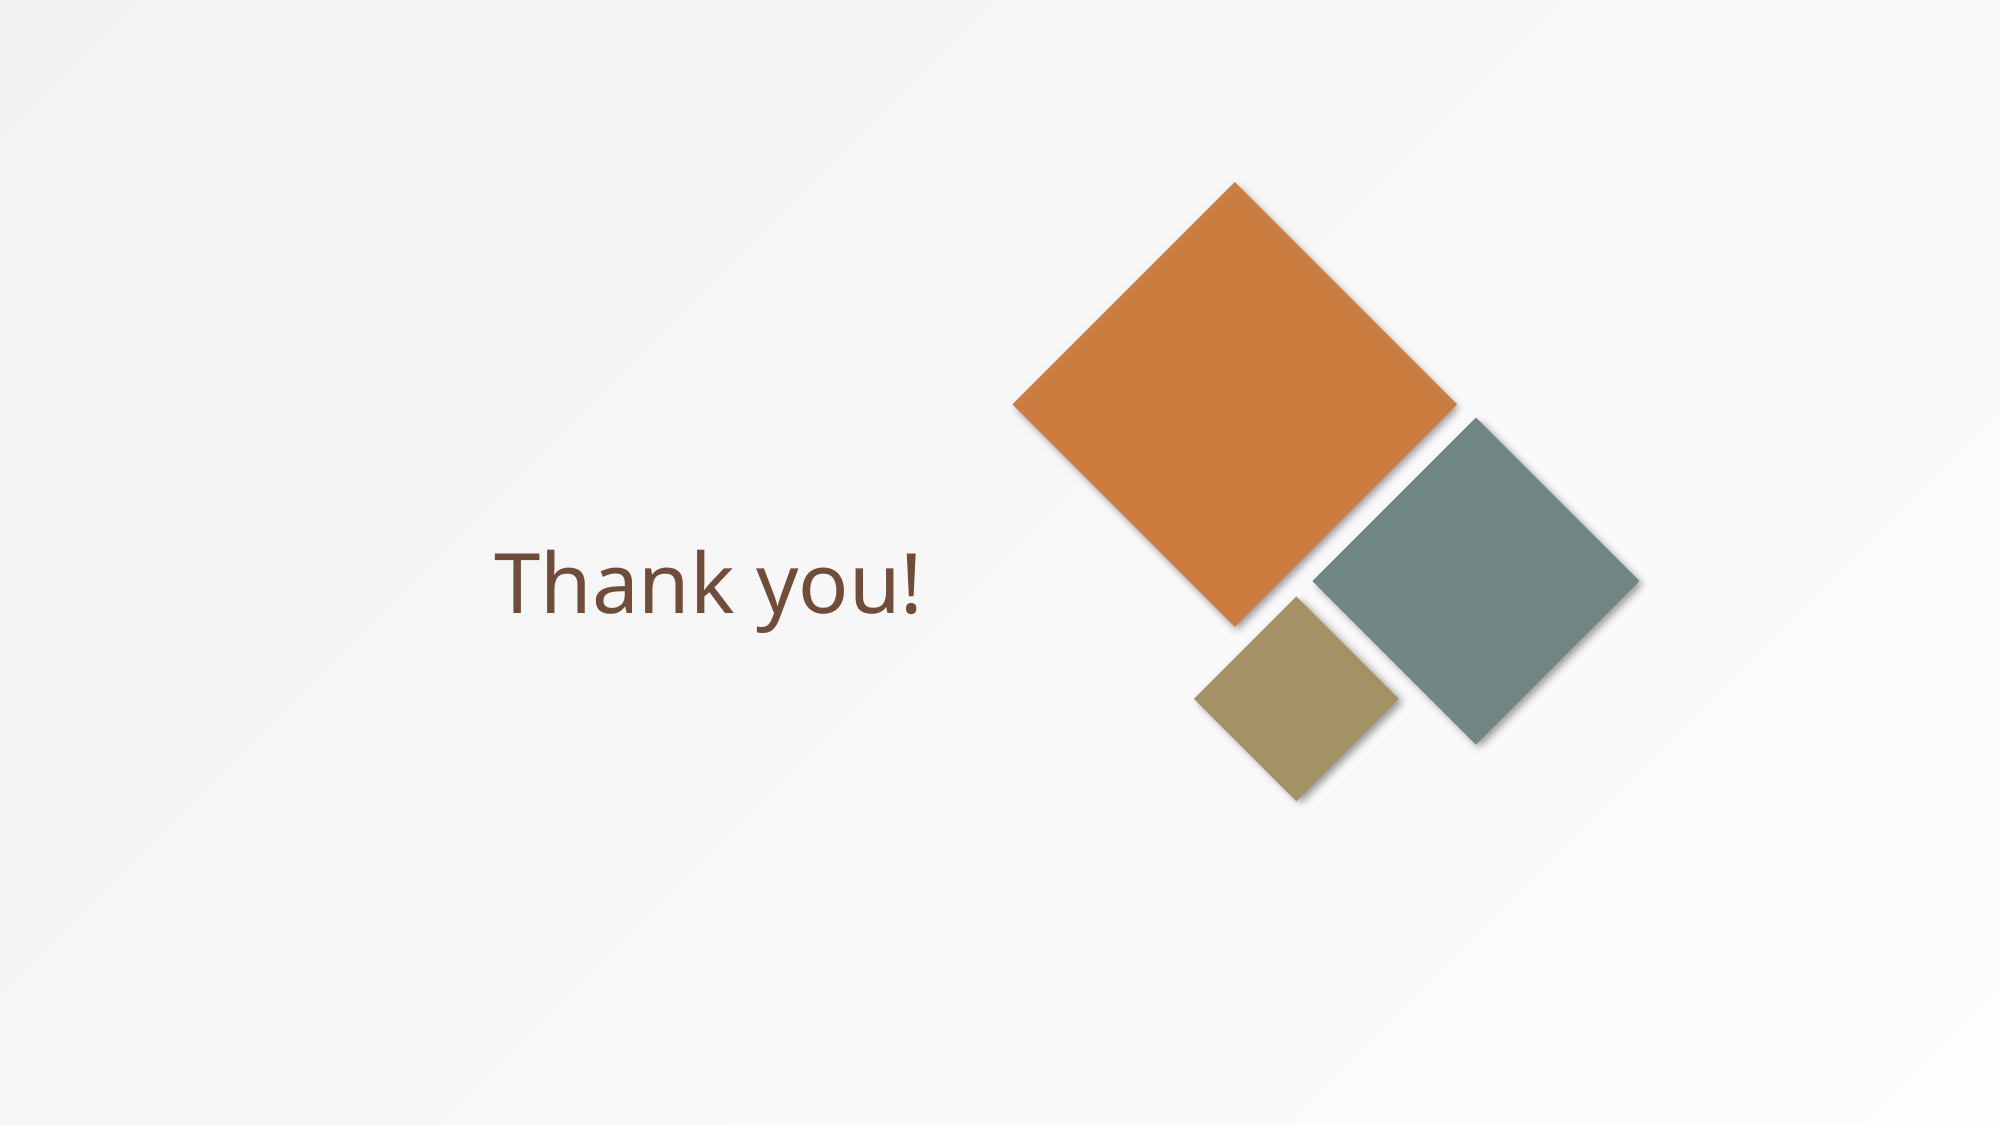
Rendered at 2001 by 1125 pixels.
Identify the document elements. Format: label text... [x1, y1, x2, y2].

text_box Thank you! [479, 523, 939, 638]
text_box [1192, 595, 1401, 803]
text_box [1010, 180, 1459, 629]
text_box [1311, 416, 1641, 746]
